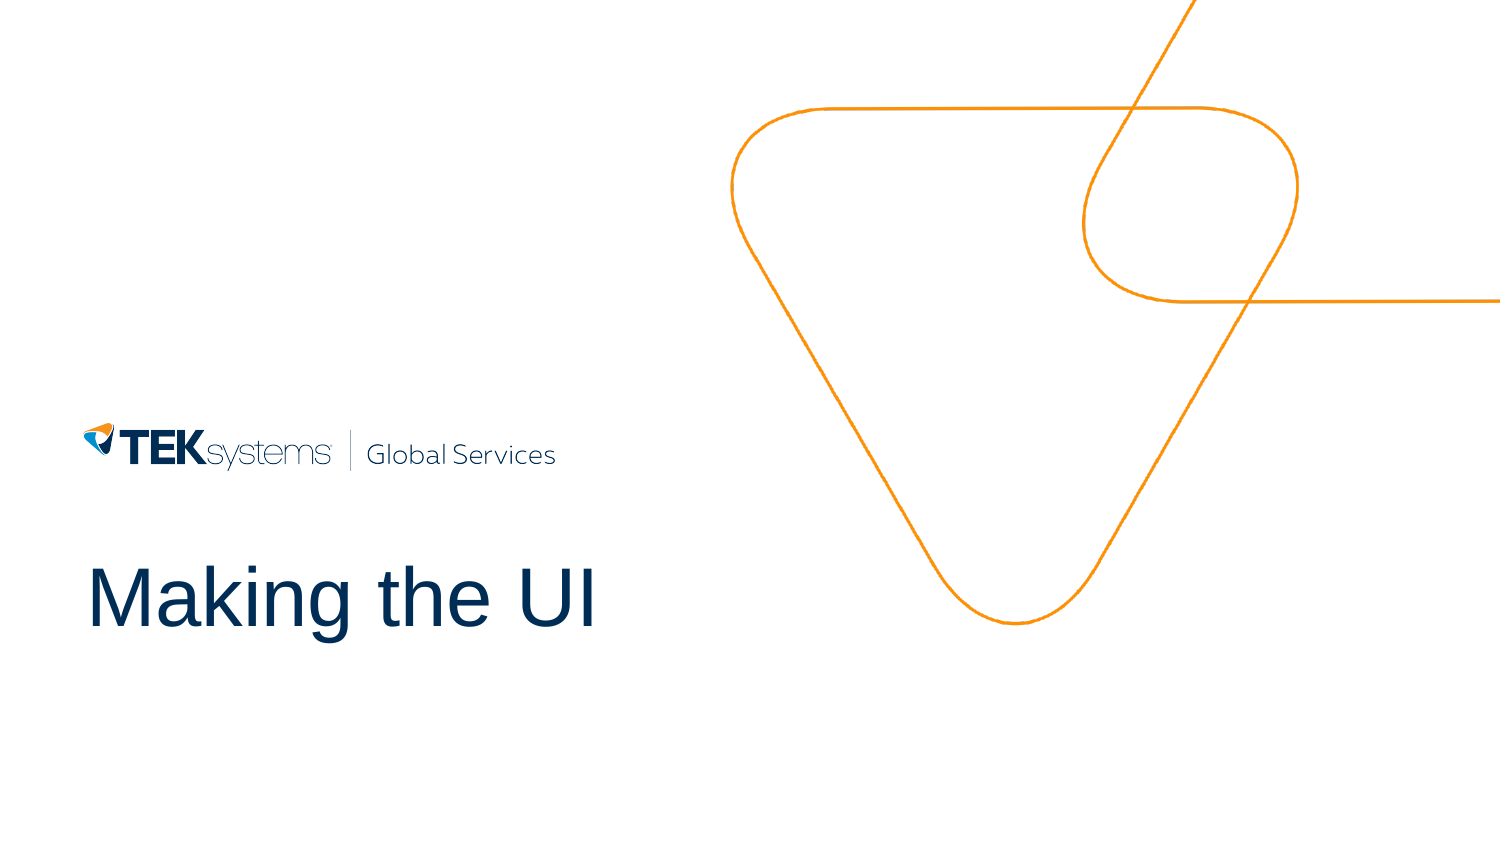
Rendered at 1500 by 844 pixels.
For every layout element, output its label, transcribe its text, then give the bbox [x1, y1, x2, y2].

title Making the UI [86, 500, 854, 698]
picture [83, 0, 1500, 684]
